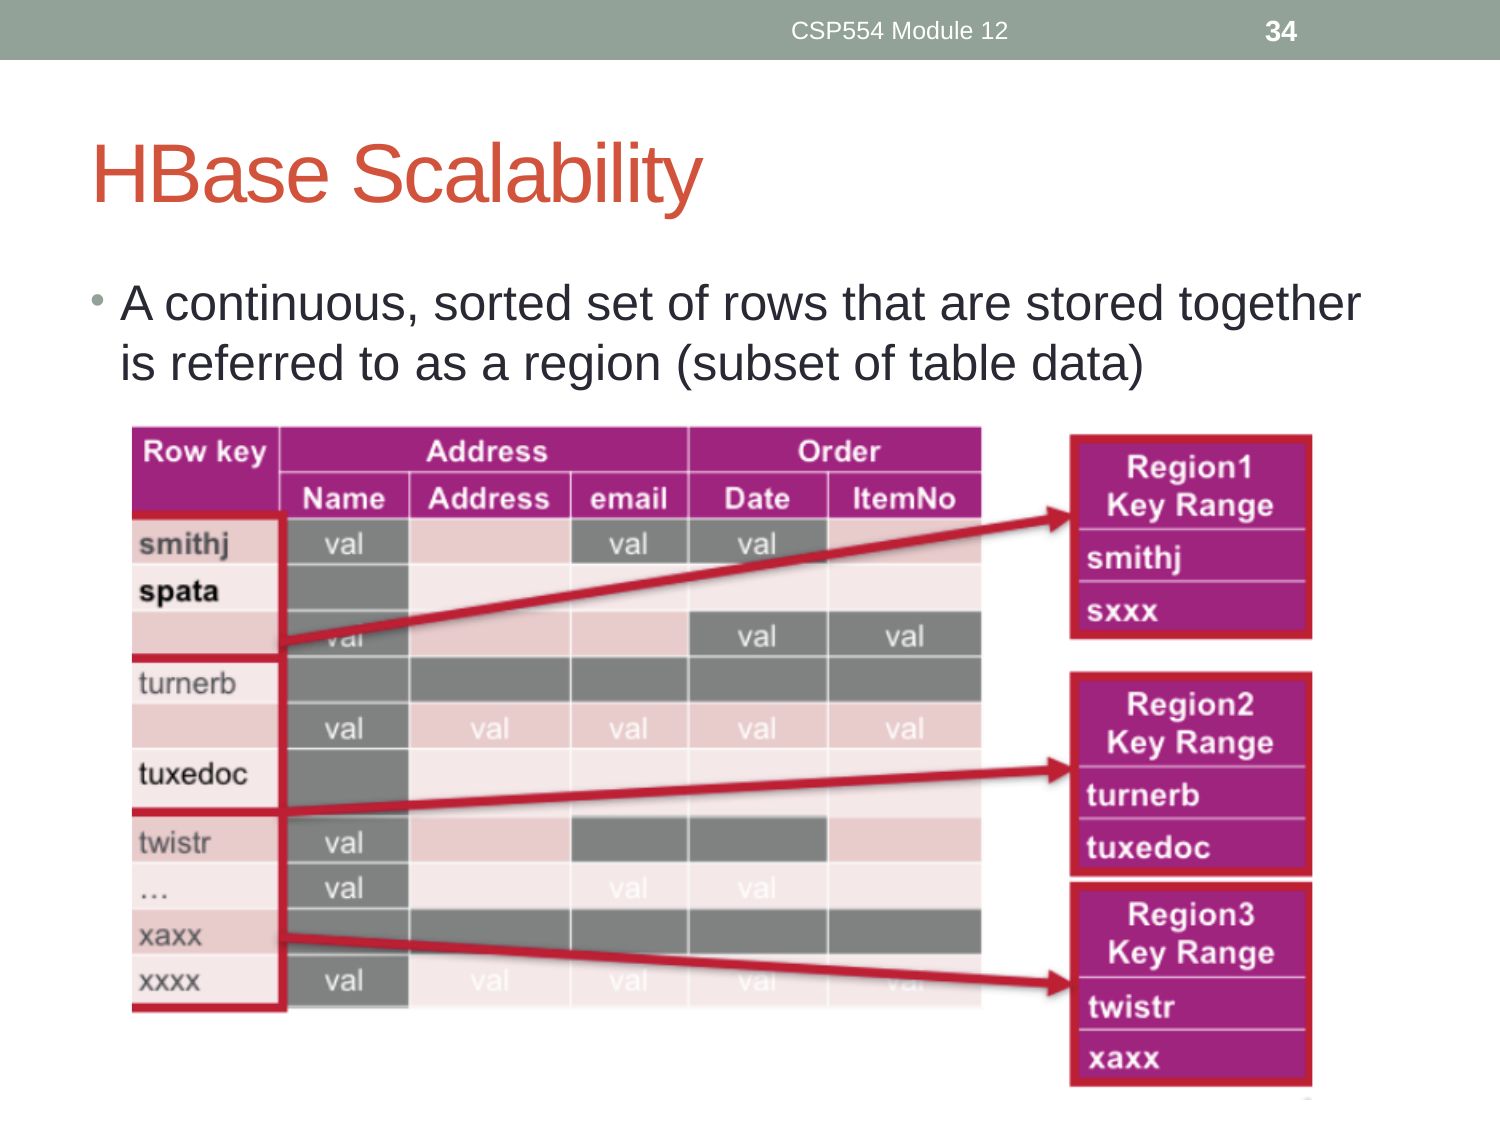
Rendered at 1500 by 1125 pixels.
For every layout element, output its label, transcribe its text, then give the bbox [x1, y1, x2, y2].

list A continuous, sorted set of rows that are stored together is referred to as a region (subset of table data) [75, 262, 1425, 500]
footer CSP554 Module 12 [562, 3, 1238, 57]
slide_number 34 [1250, 3, 1425, 57]
picture [131, 424, 1313, 1101]
title HBase Scalability [75, 87, 1425, 250]
